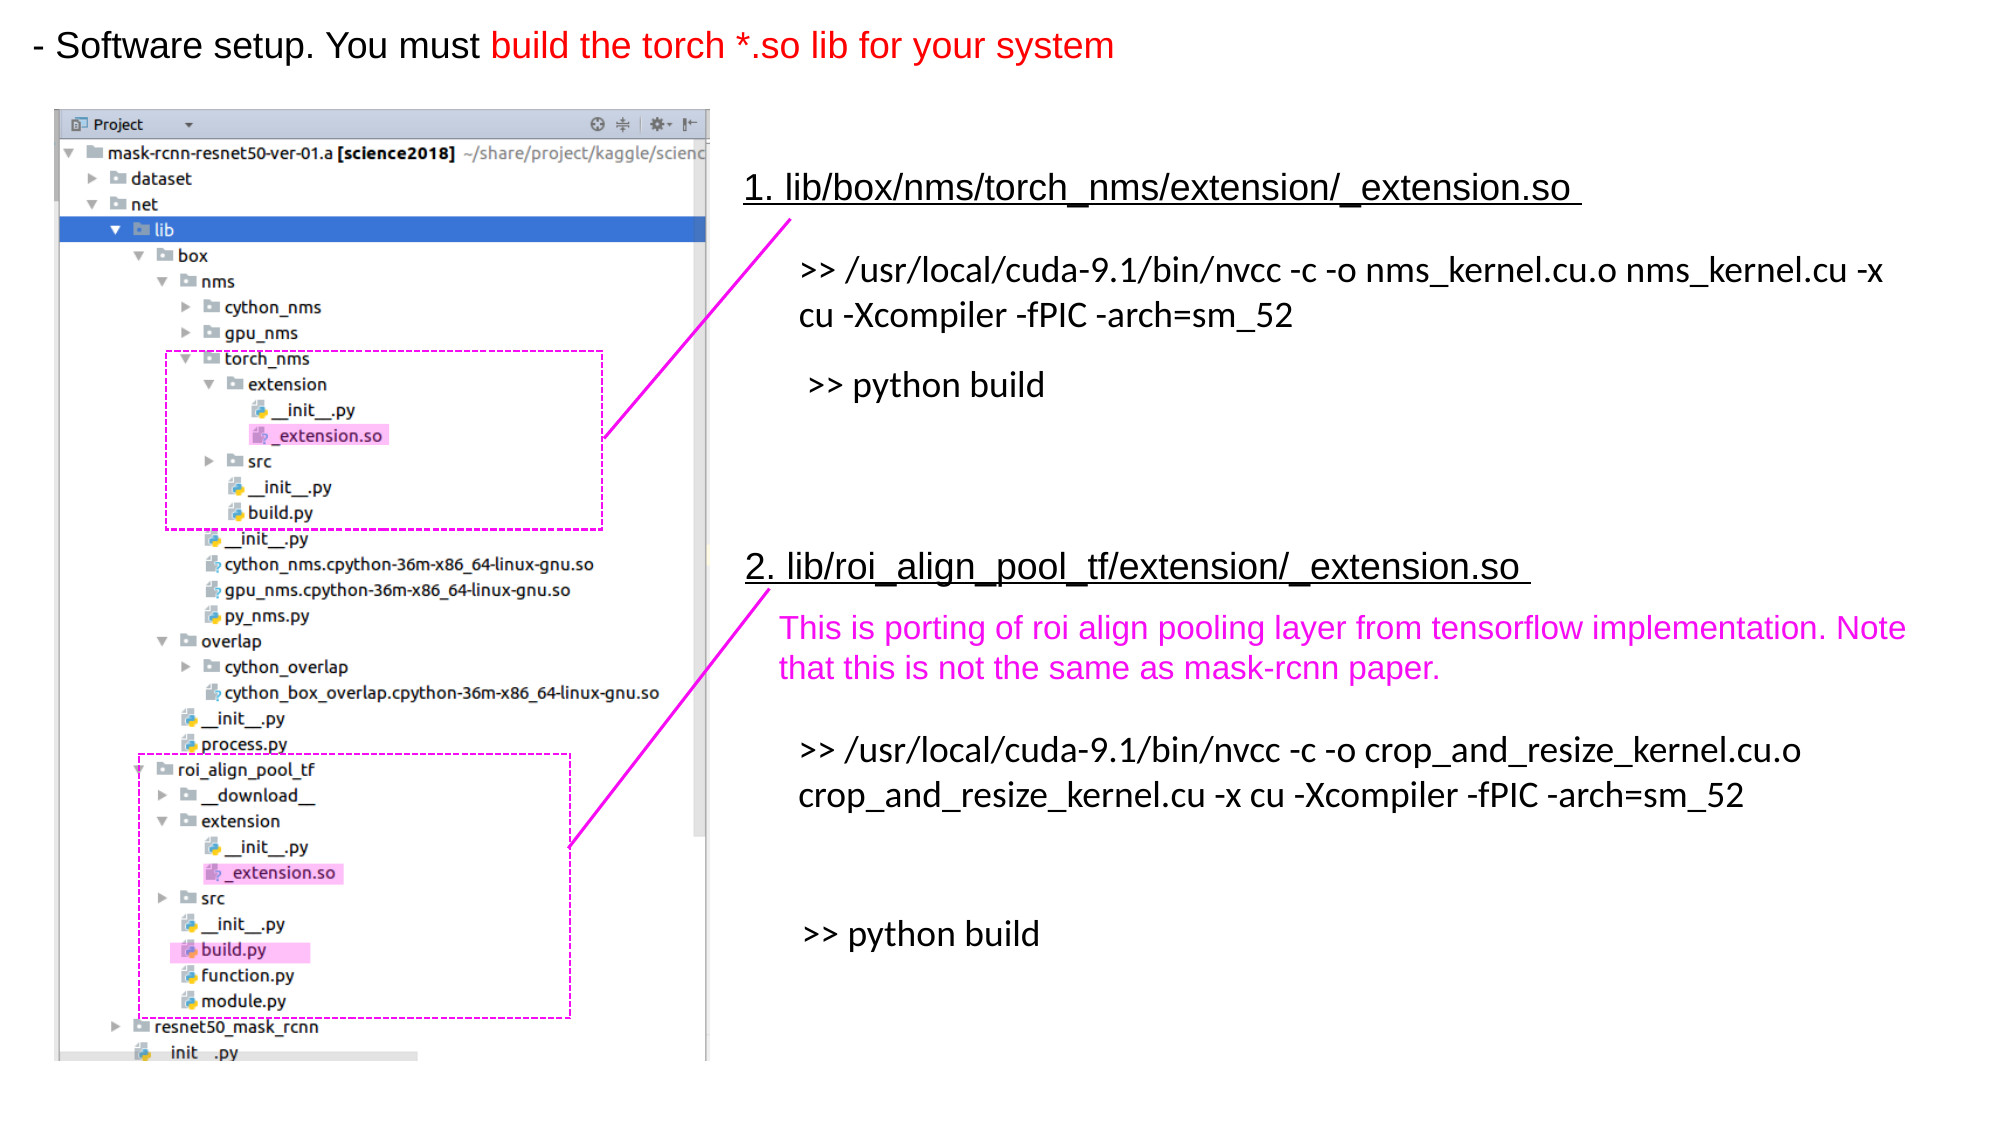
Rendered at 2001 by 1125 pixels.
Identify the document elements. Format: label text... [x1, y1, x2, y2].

text_box >> python build [786, 901, 1180, 961]
text_box >> /usr/local/cuda-9.1/bin/nvcc -c -o crop_and_resize_kernel.cu.o crop_and_resize_kernel.cu -x cu -Xcompiler -fPIC -arch=sm_52 [783, 717, 1903, 823]
text_box 2. lib/roi_align_pool_tf/extension/_extension.so [730, 534, 1810, 595]
text_box 1. lib/box/nms/torch_nms/extension/_extension.so [728, 155, 1916, 216]
text_box >> python build [791, 352, 1185, 413]
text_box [604, 218, 791, 439]
text_box >> /usr/local/cuda-9.1/bin/nvcc -c -o nms_kernel.cu.o nms_kernel.cu -x cu -Xcompiler -fPIC -arch=sm_52 [791, 237, 1904, 342]
text_box This is porting of roi align pooling layer from tensorflow implementation. Note that this is not the same as mask-rcnn paper. [770, 598, 1967, 694]
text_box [568, 588, 770, 849]
picture [54, 109, 710, 1061]
text_box - Software setup. You must build the torch *.so lib for your system [17, 13, 1749, 74]
